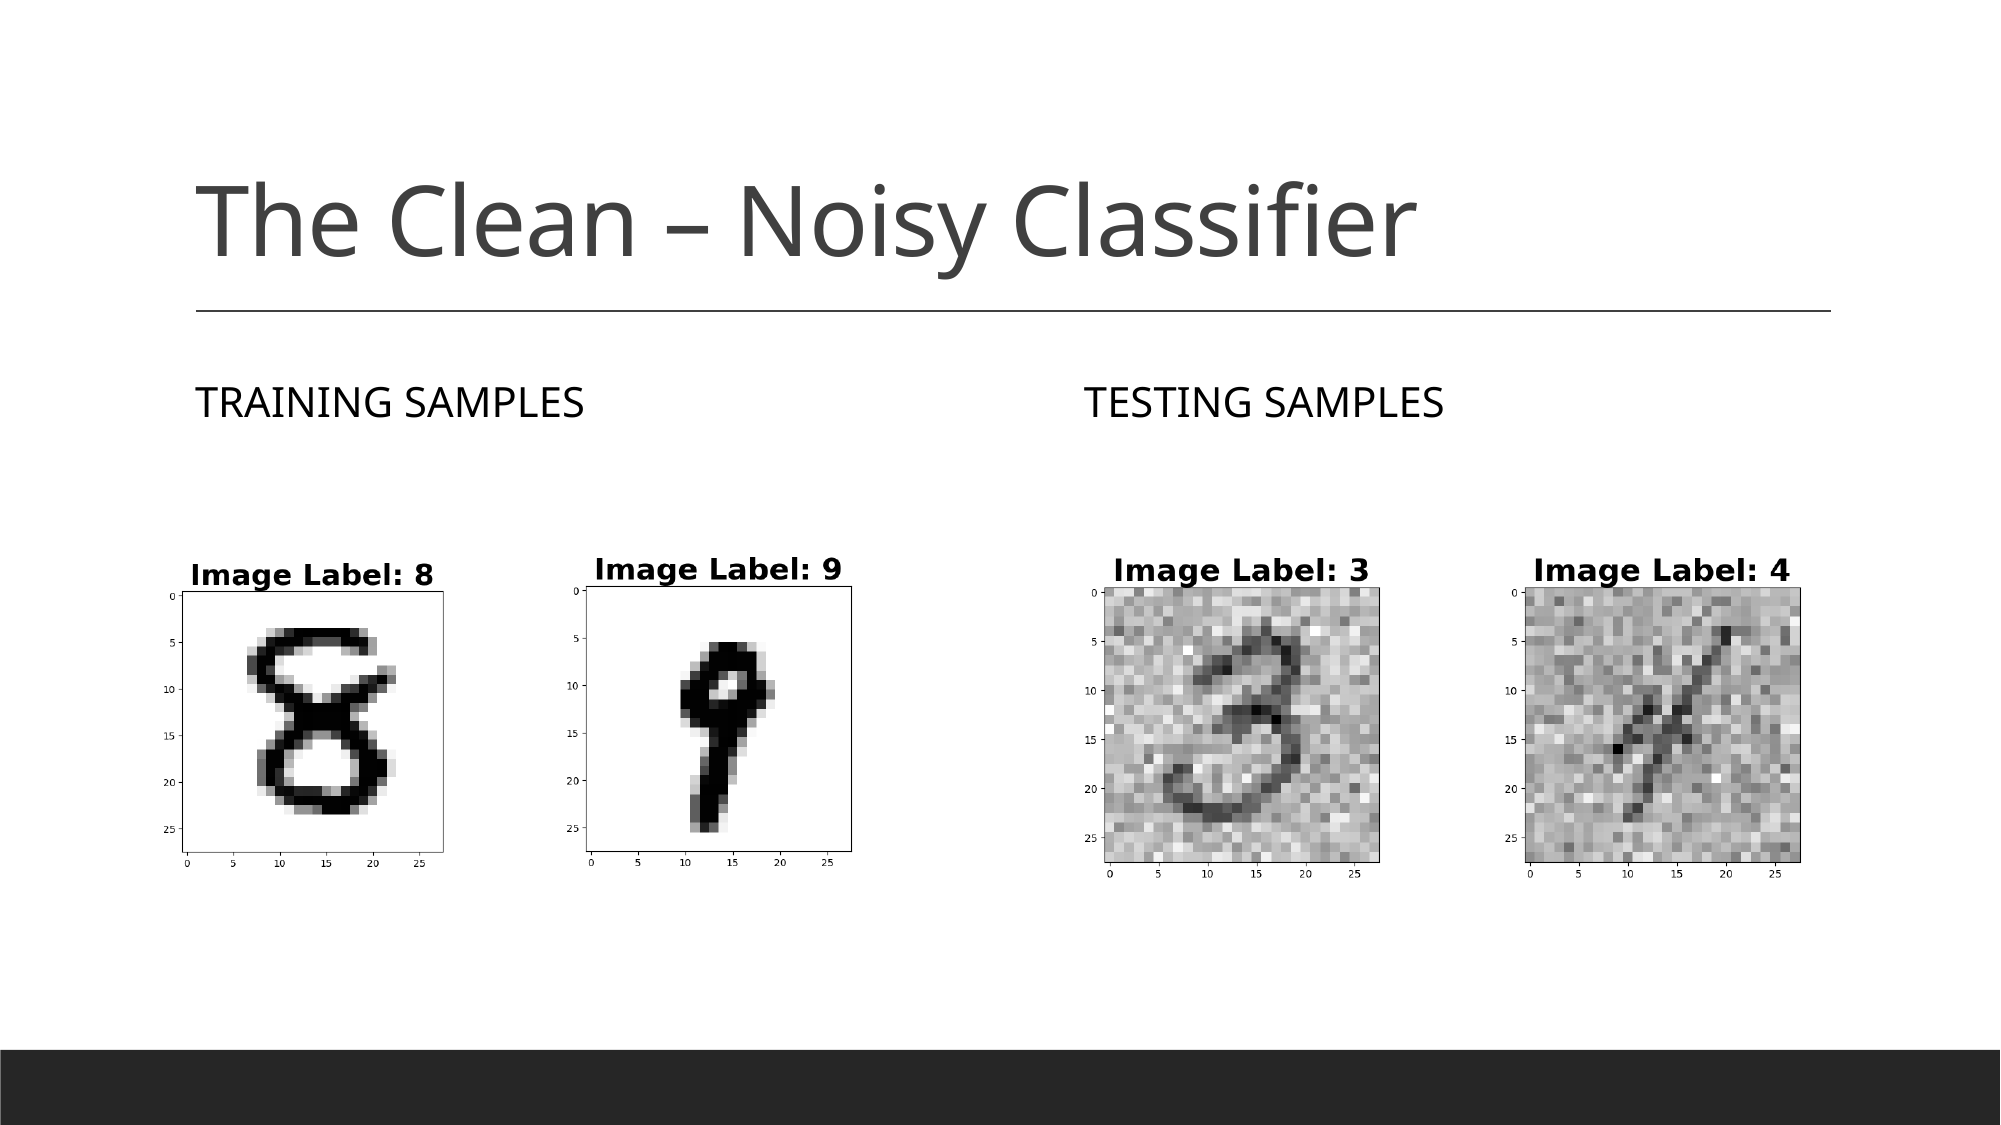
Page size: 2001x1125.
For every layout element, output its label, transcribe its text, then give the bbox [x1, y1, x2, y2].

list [80, 549, 479, 889]
title The Clean – Noisy Classifier [180, 47, 1830, 285]
list Testing Samples [1068, 337, 1830, 459]
picture [997, 544, 1894, 901]
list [482, 544, 942, 889]
list Training Samples [180, 337, 942, 459]
